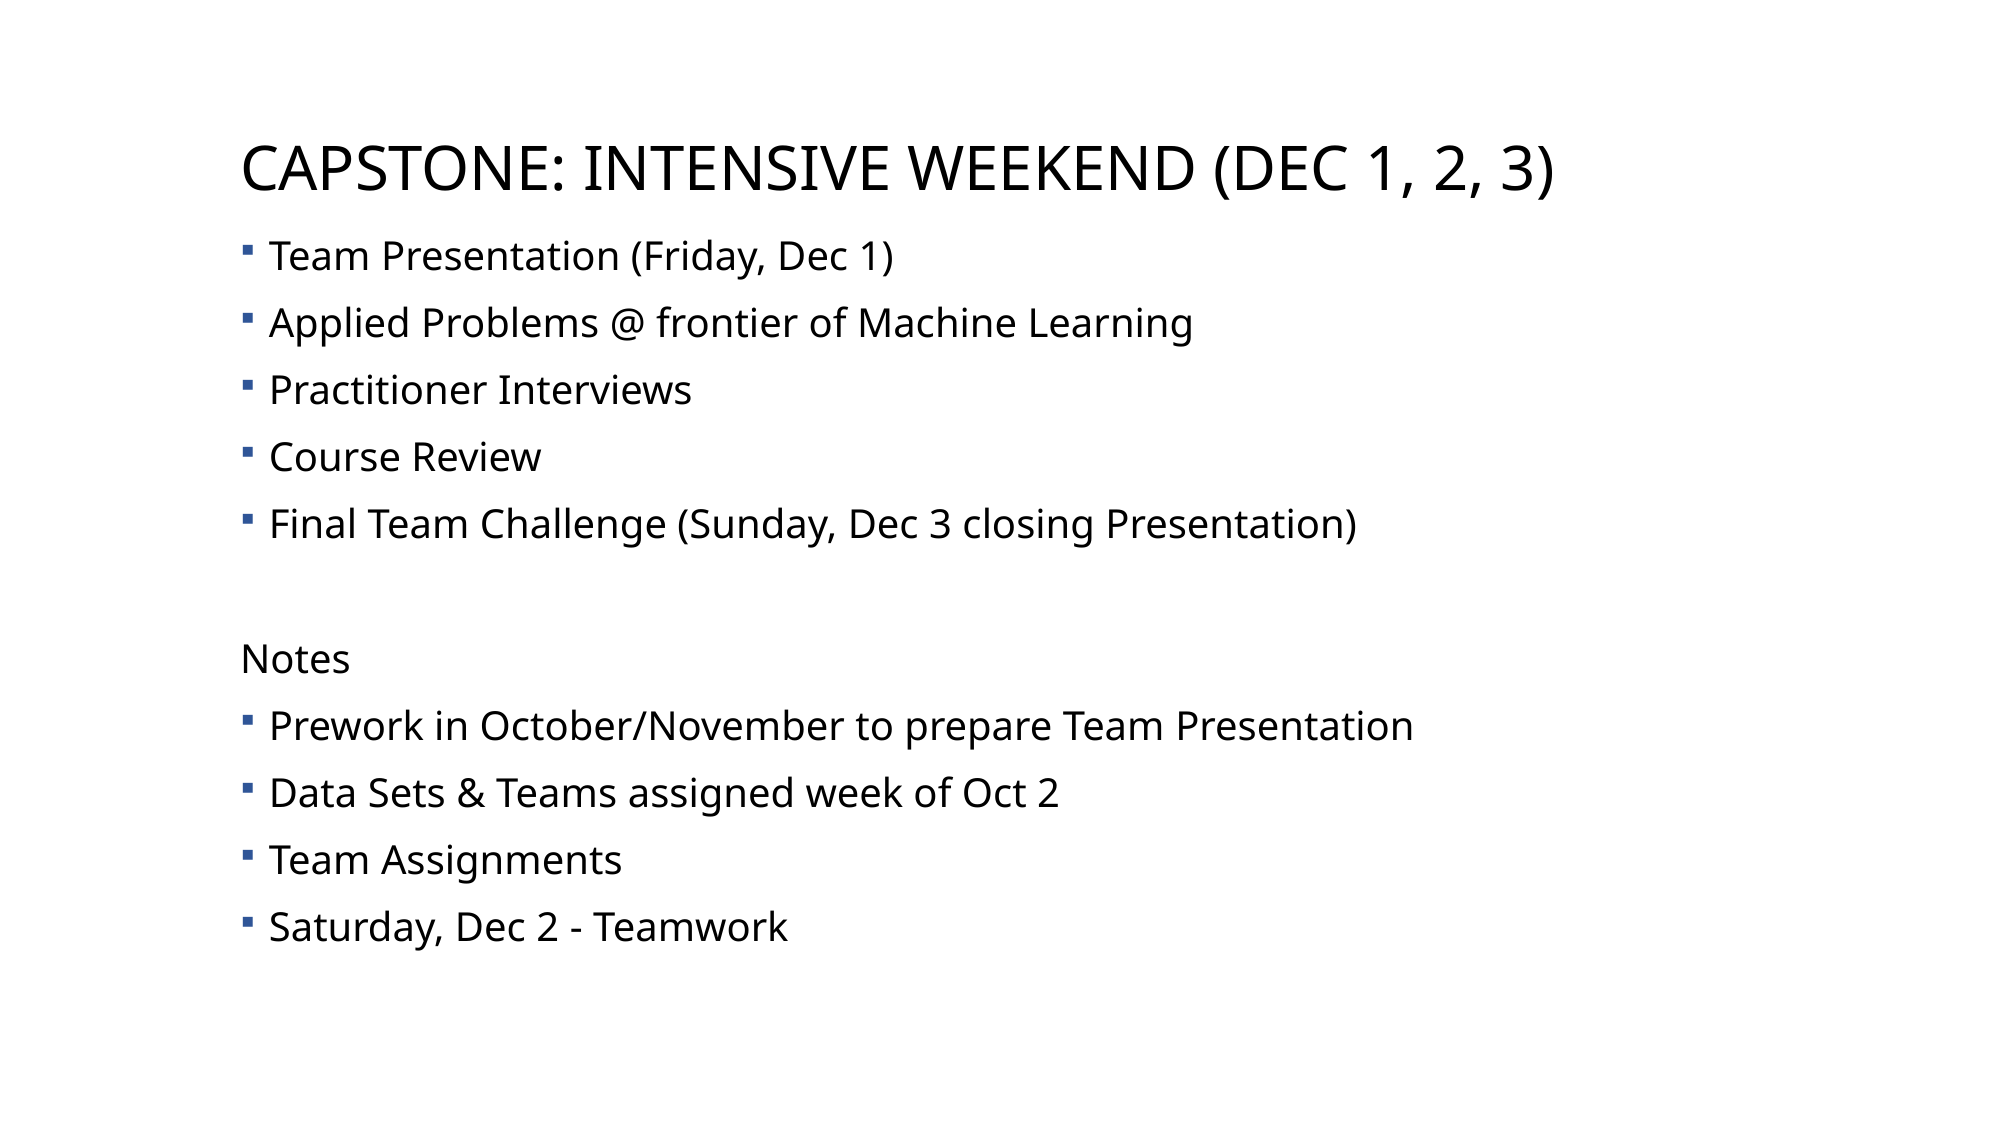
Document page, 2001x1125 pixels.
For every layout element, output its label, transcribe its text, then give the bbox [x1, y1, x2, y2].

list Team Presentation (Friday, Dec 1) Applied Problems @ frontier of Machine Learning Practitioner Interviews Course Review Final Team Challenge (Sunday, Dec 3 closing Presentation) Notes Prework in October/November to prepare Team Presentation Data Sets & Teams assigned week of Oct 2 Team Assignments Saturday, Dec 2 - Teamwork [225, 228, 1800, 963]
title CAPSTONE: Intensive Weekend (Dec 1, 2, 3) [225, 112, 1800, 228]
